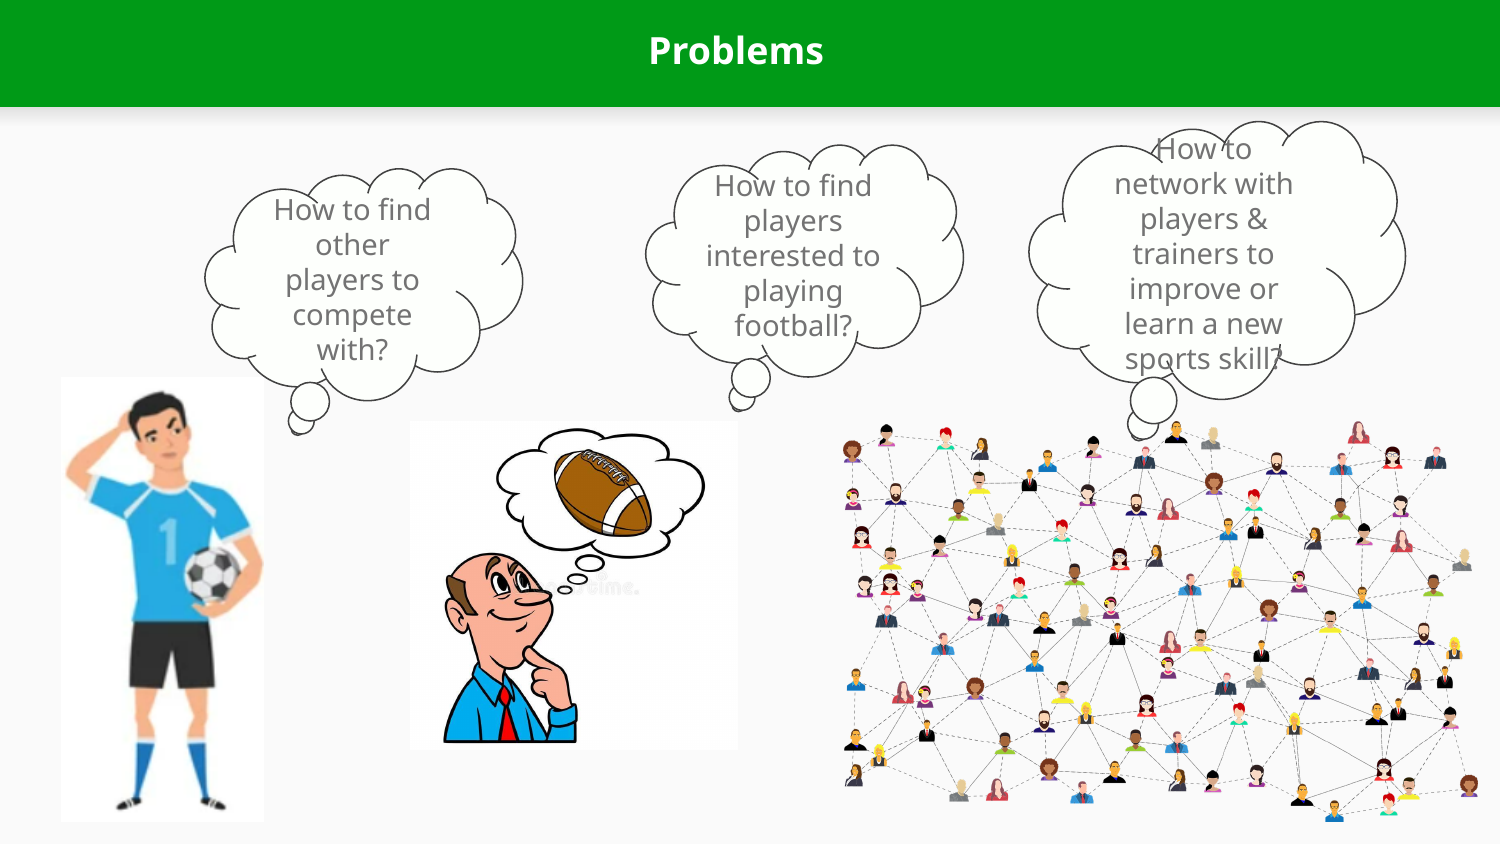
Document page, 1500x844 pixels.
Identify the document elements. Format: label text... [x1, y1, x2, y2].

picture [842, 421, 1478, 822]
title Problems [12, 0, 1460, 99]
text_box How to network with players & trainers to improve or learn a new sports skill? [1028, 121, 1406, 420]
text_box How to find players interested to playing football? [645, 145, 964, 412]
picture [409, 421, 739, 750]
text_box How to find other players to compete with? [204, 168, 523, 436]
picture [61, 376, 264, 822]
